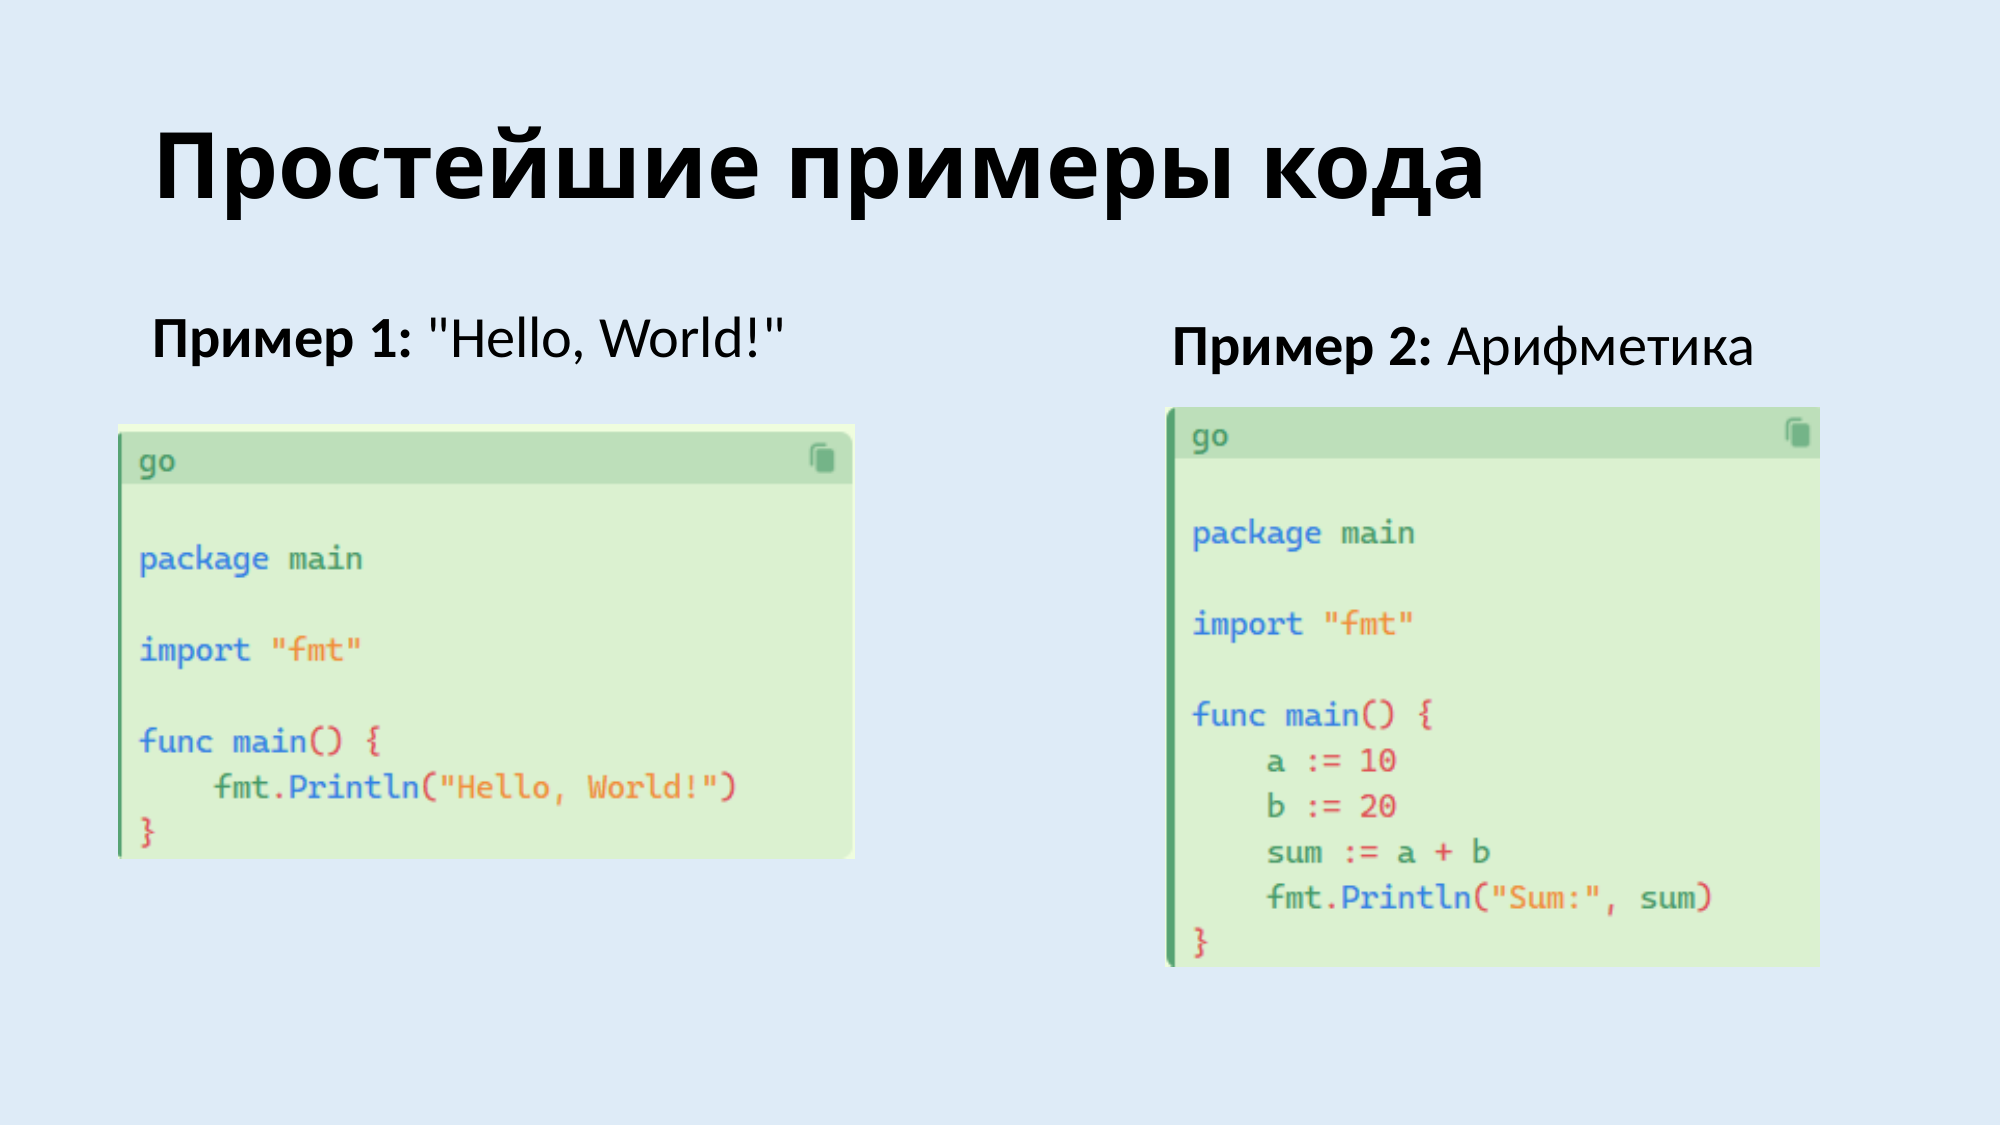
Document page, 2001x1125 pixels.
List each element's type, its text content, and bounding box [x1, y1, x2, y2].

text_box Пример 2: Арифметика [1158, 299, 1771, 385]
picture [118, 424, 855, 860]
picture [1165, 407, 1820, 967]
title Простейшие примеры кода [137, 59, 1863, 278]
list Пример 1: "Hello, World!" [137, 299, 1863, 1014]
